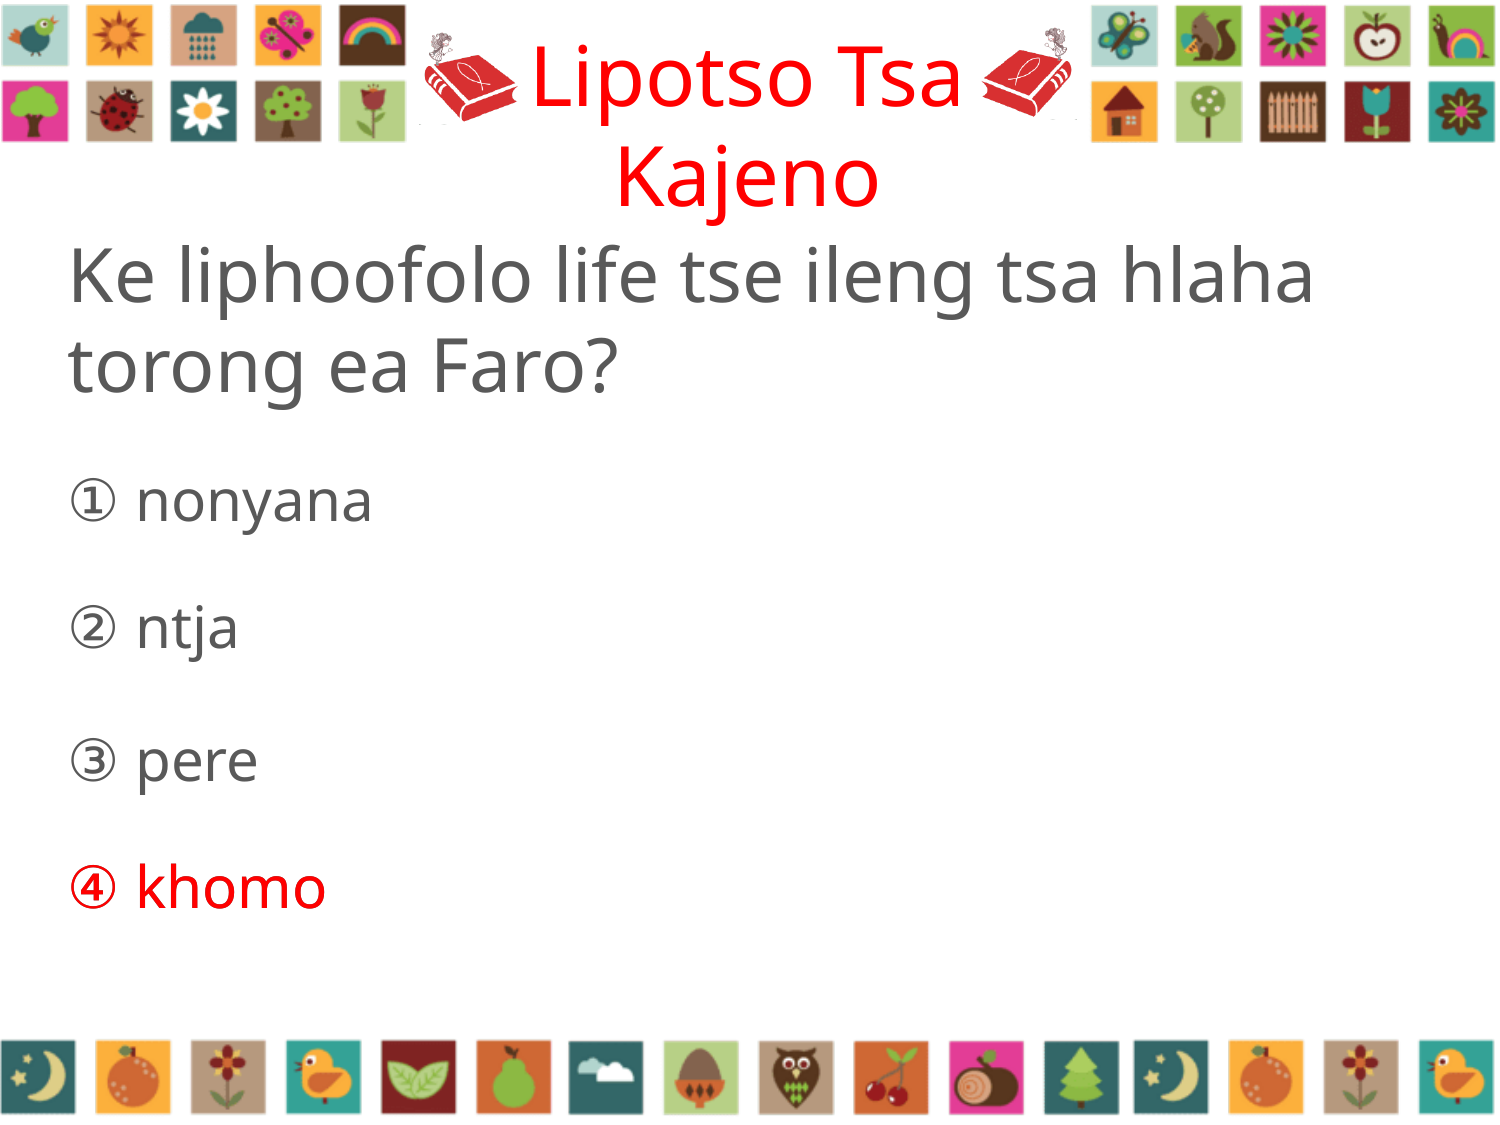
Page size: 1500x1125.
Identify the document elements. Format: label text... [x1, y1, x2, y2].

text_box ④ khomo [53, 842, 1483, 928]
picture [0, 3, 550, 150]
text_box ③ pere [53, 716, 1483, 801]
text_box ② ntja [53, 582, 1436, 668]
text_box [0, 1028, 1500, 1118]
text_box Ke liphoofolo life tse ileng tsa hlaha torong ea Faro? [53, 219, 1436, 415]
text_box ① nonyana [53, 456, 1436, 541]
text_box Lipotso Tsa Kajeno [414, 16, 1080, 219]
picture [950, 3, 1500, 150]
